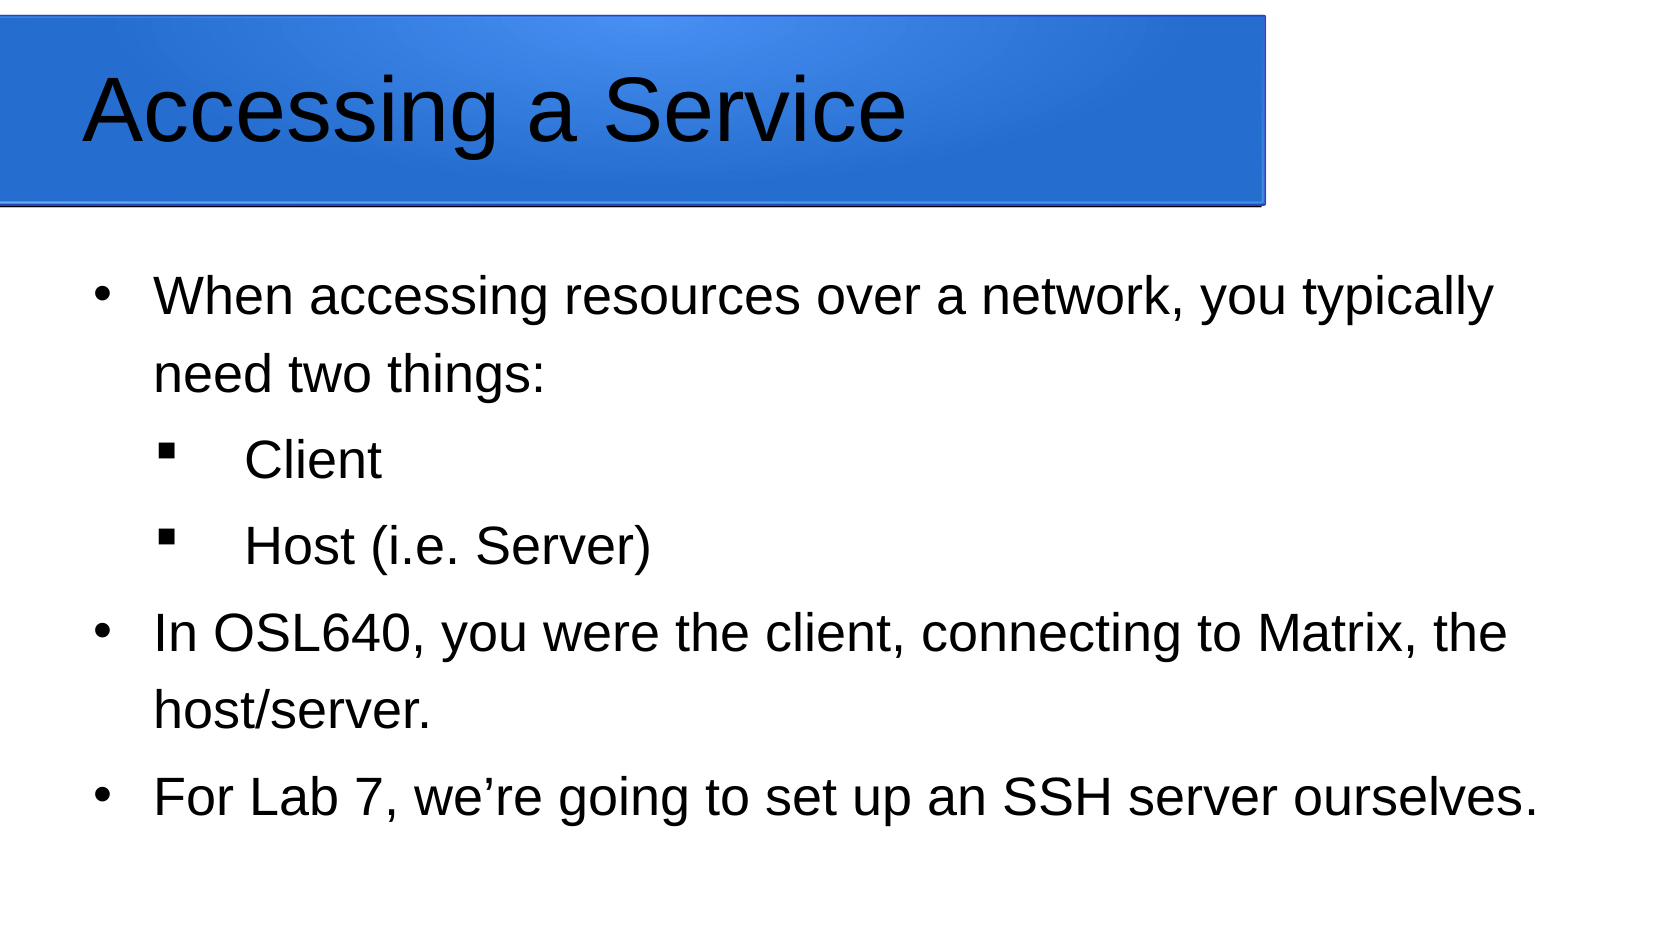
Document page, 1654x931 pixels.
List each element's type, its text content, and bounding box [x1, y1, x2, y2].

picture [0, 13, 1269, 211]
title Accessing a Service [82, 35, 1235, 189]
list When accessing resources over a network, you typically need two things: Client Host (i.e. Server) In OSL640, you were the client, connecting to Matrix, the host/server. For Lab 7, we’re going to set up an SSH server ourselves. [93, 247, 1575, 869]
